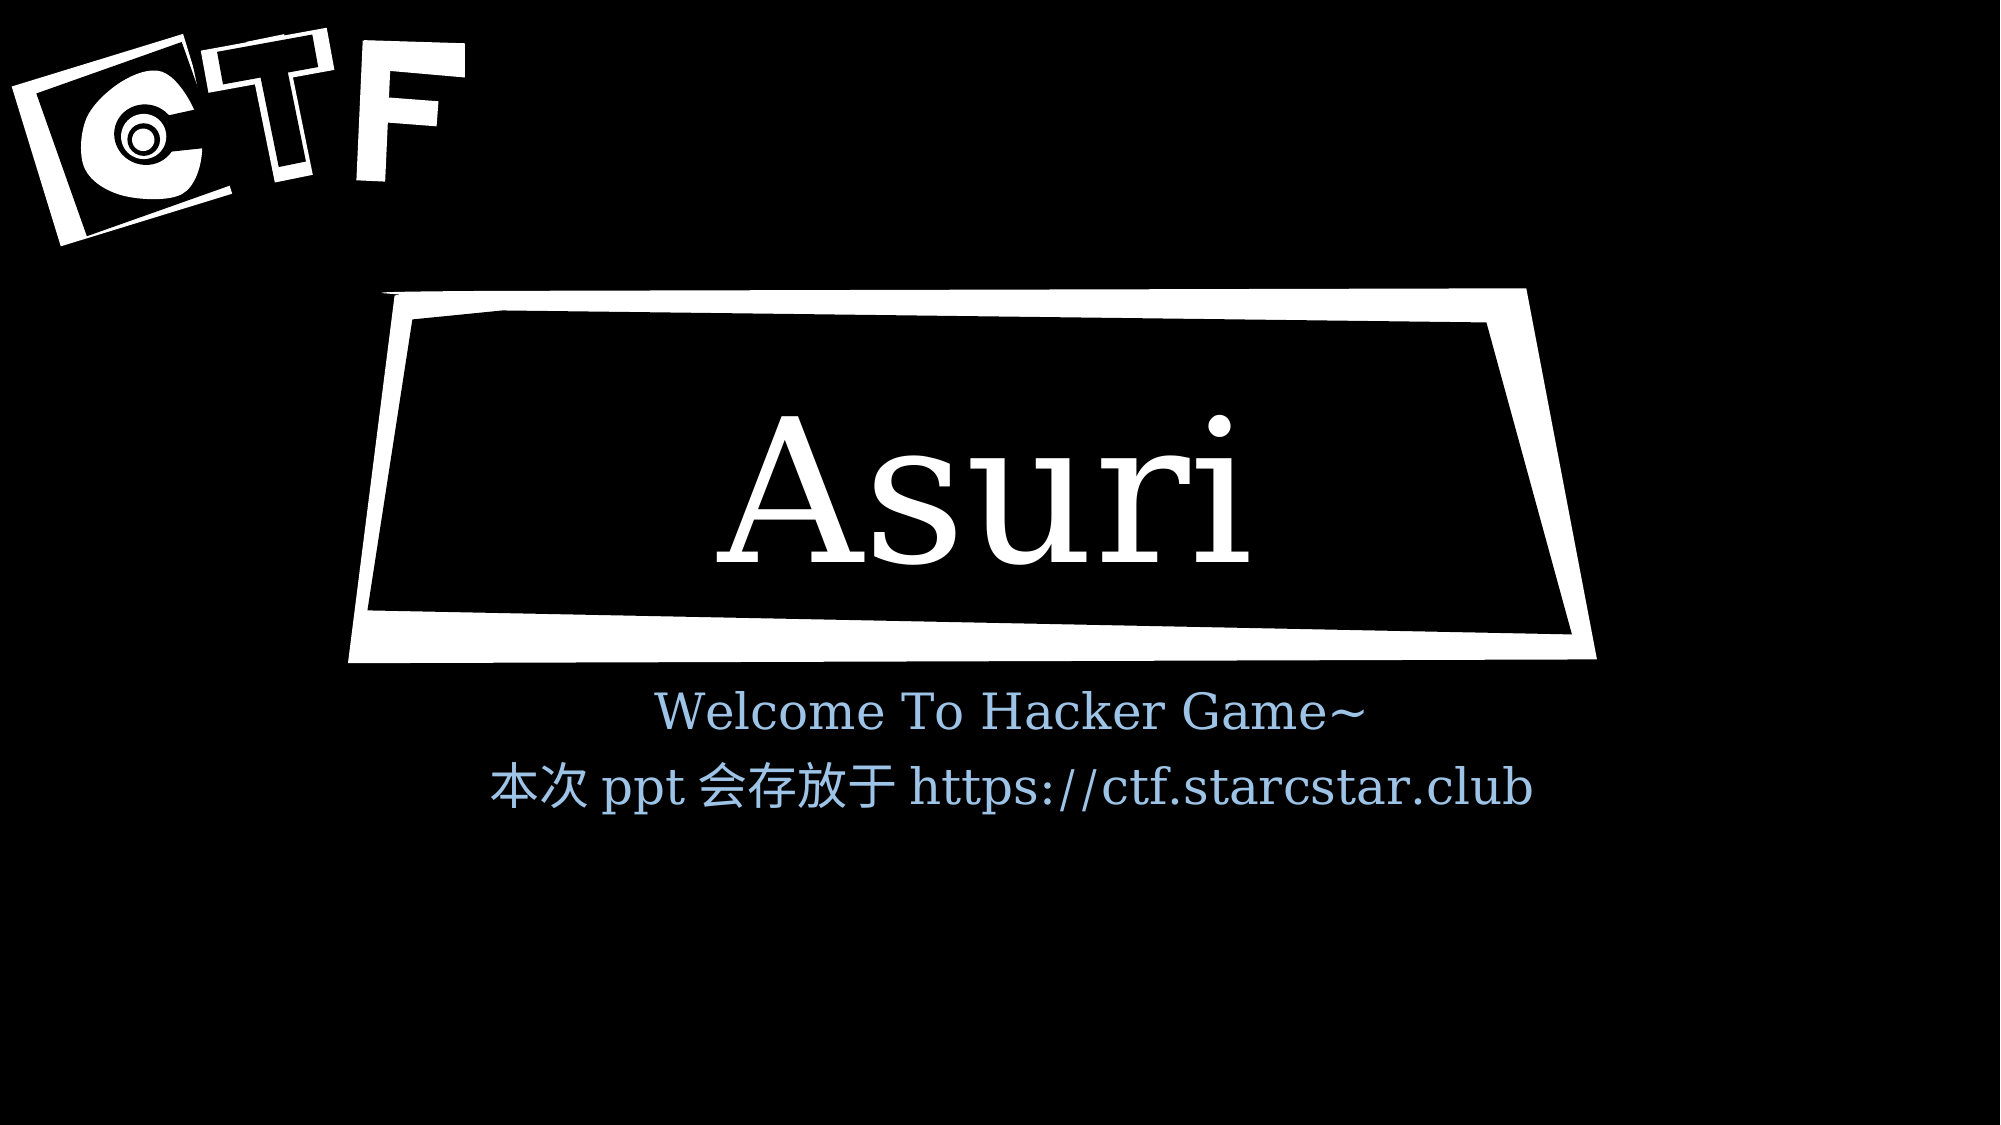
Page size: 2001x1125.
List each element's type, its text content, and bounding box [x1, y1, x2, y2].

title Asuri [236, 221, 1737, 614]
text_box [347, 288, 1597, 664]
subtitle Welcome To Hacker Game~ 本次ppt会存放于https://ctf.starcstar.club [262, 679, 1762, 951]
